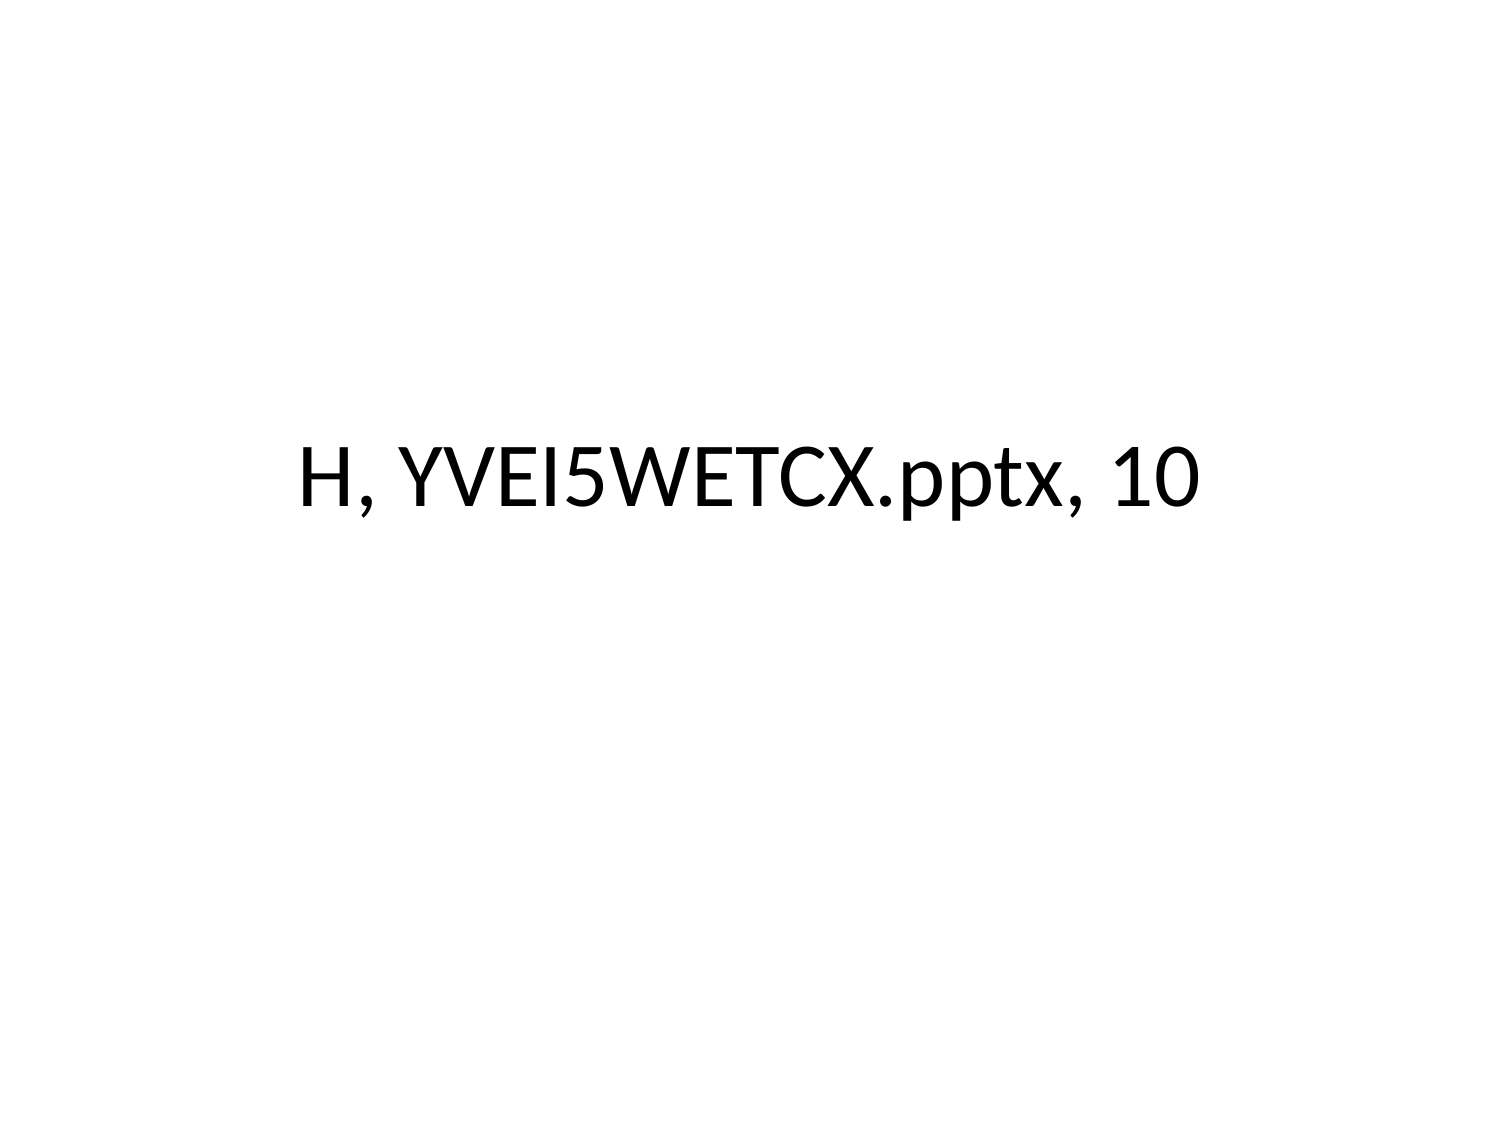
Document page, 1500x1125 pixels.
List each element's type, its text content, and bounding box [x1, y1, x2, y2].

title H, YVEI5WETCX.pptx, 10 [112, 349, 1388, 591]
